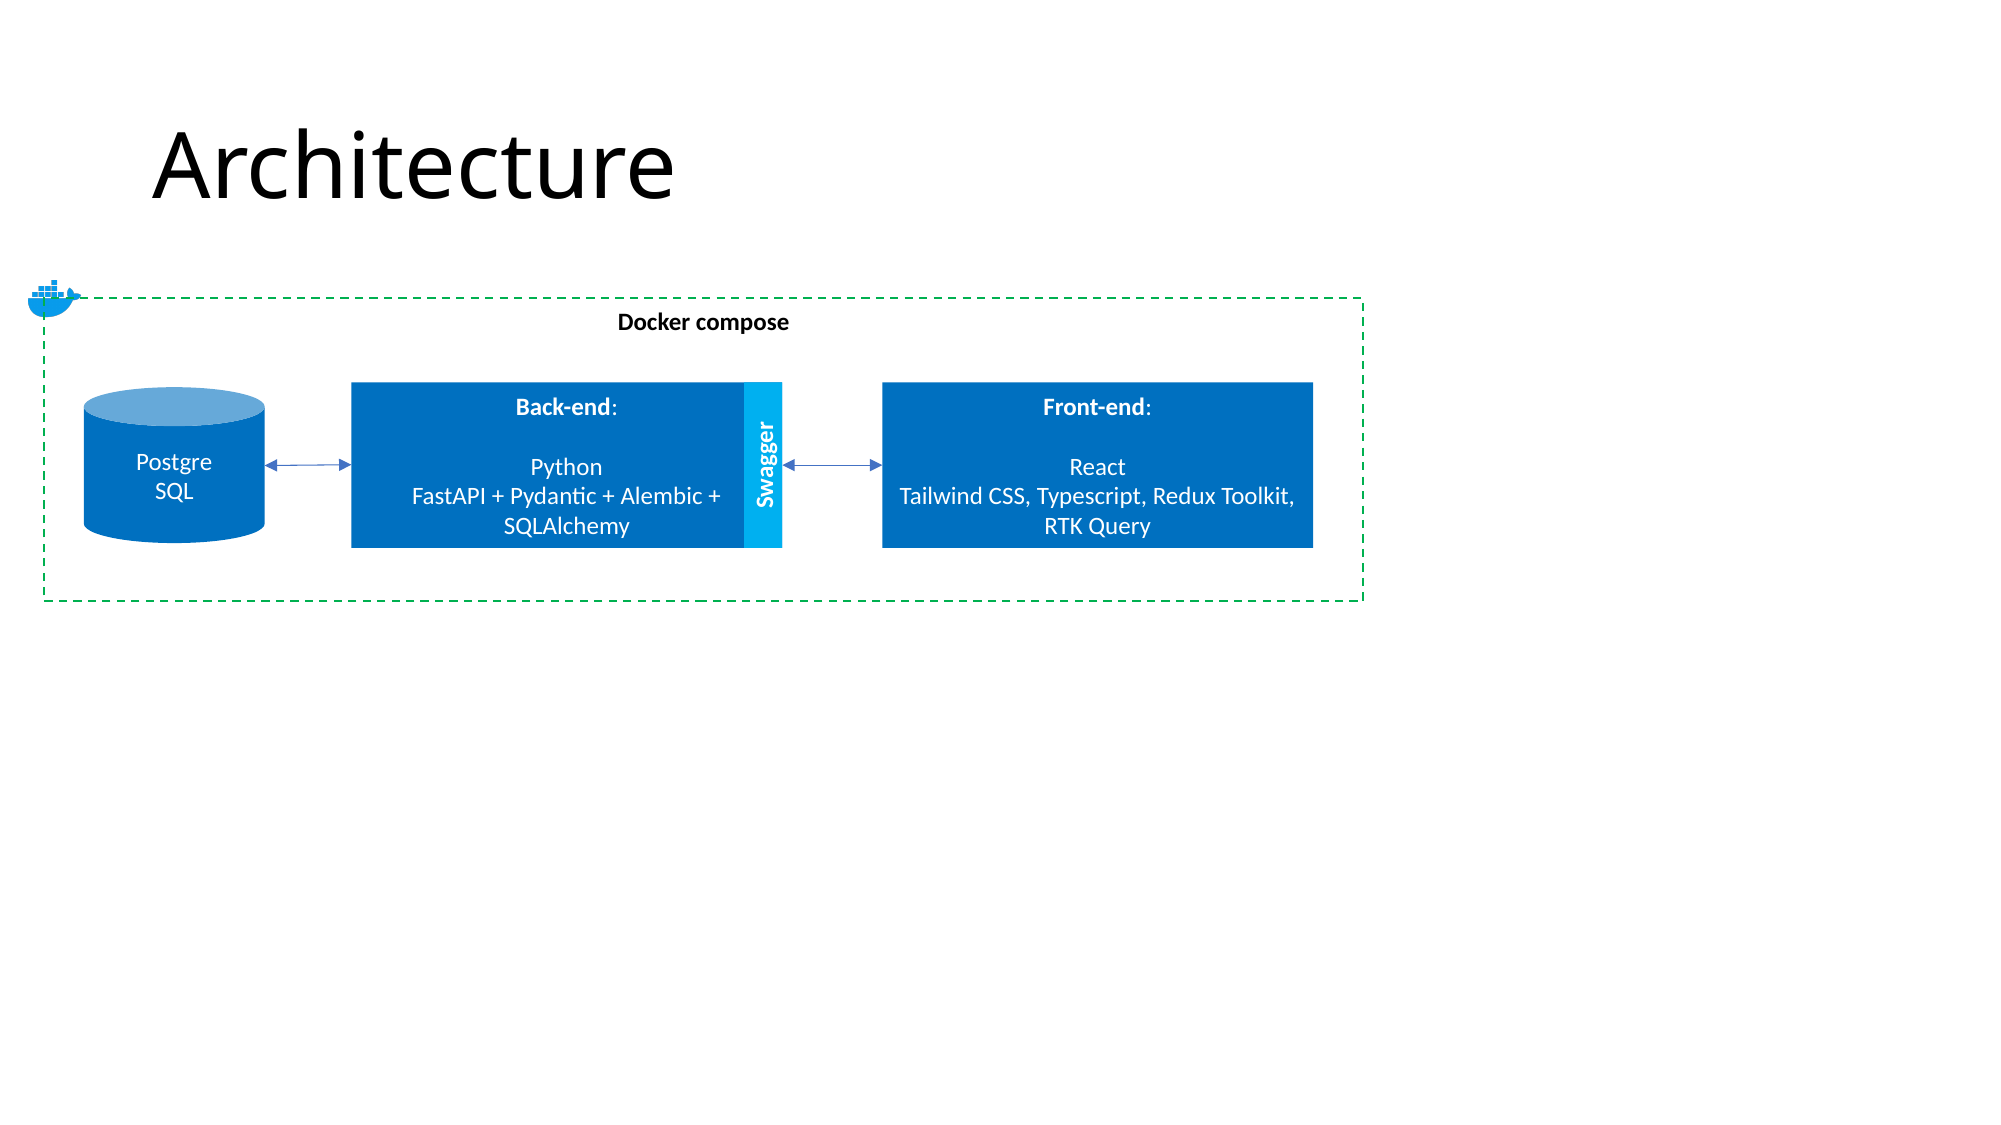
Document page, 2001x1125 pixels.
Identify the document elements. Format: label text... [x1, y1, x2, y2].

picture [25, 269, 84, 328]
text_box Swagger [743, 381, 783, 549]
text_box Docker compose [43, 297, 1364, 602]
title Architecture [137, 59, 1863, 278]
